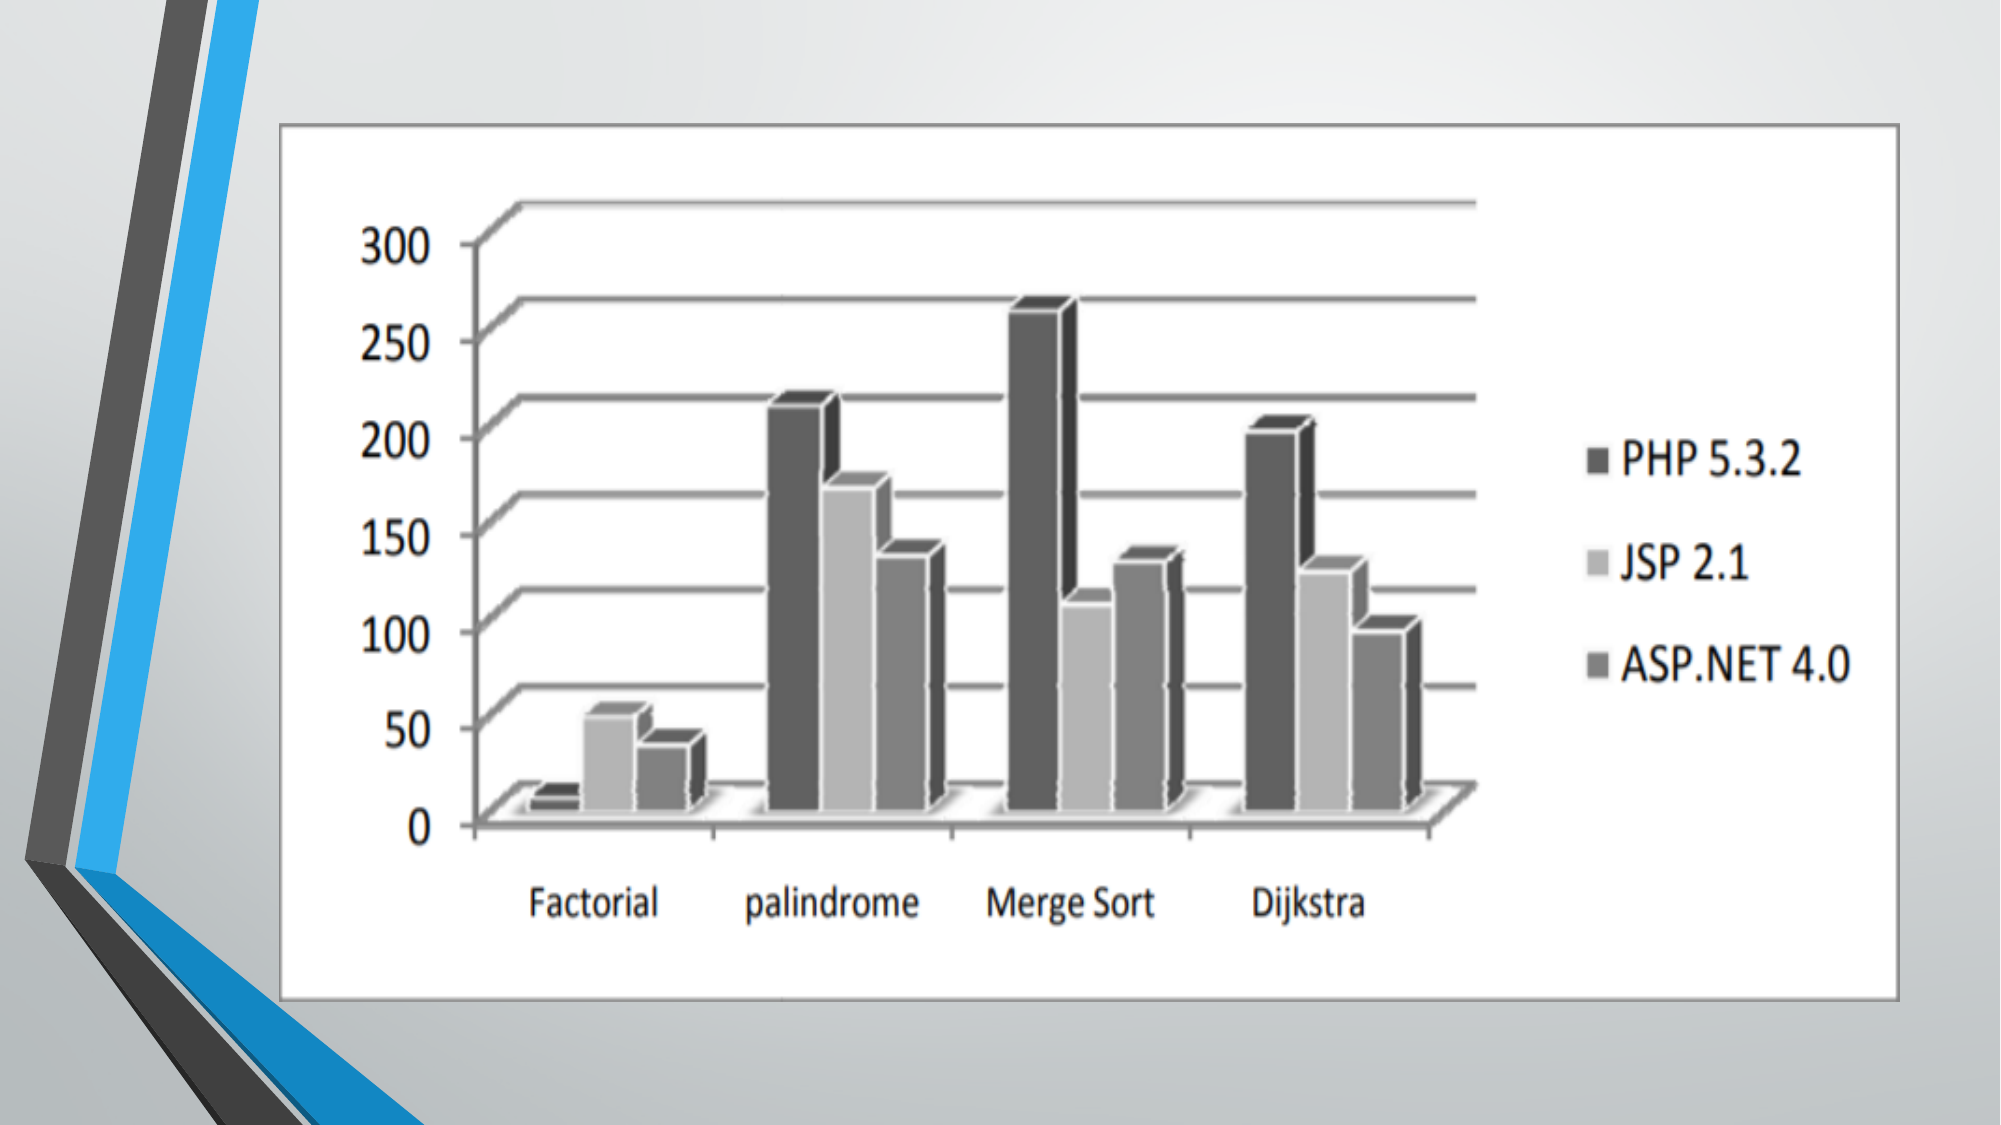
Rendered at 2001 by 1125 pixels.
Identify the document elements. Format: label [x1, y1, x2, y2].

list [279, 123, 1901, 1002]
